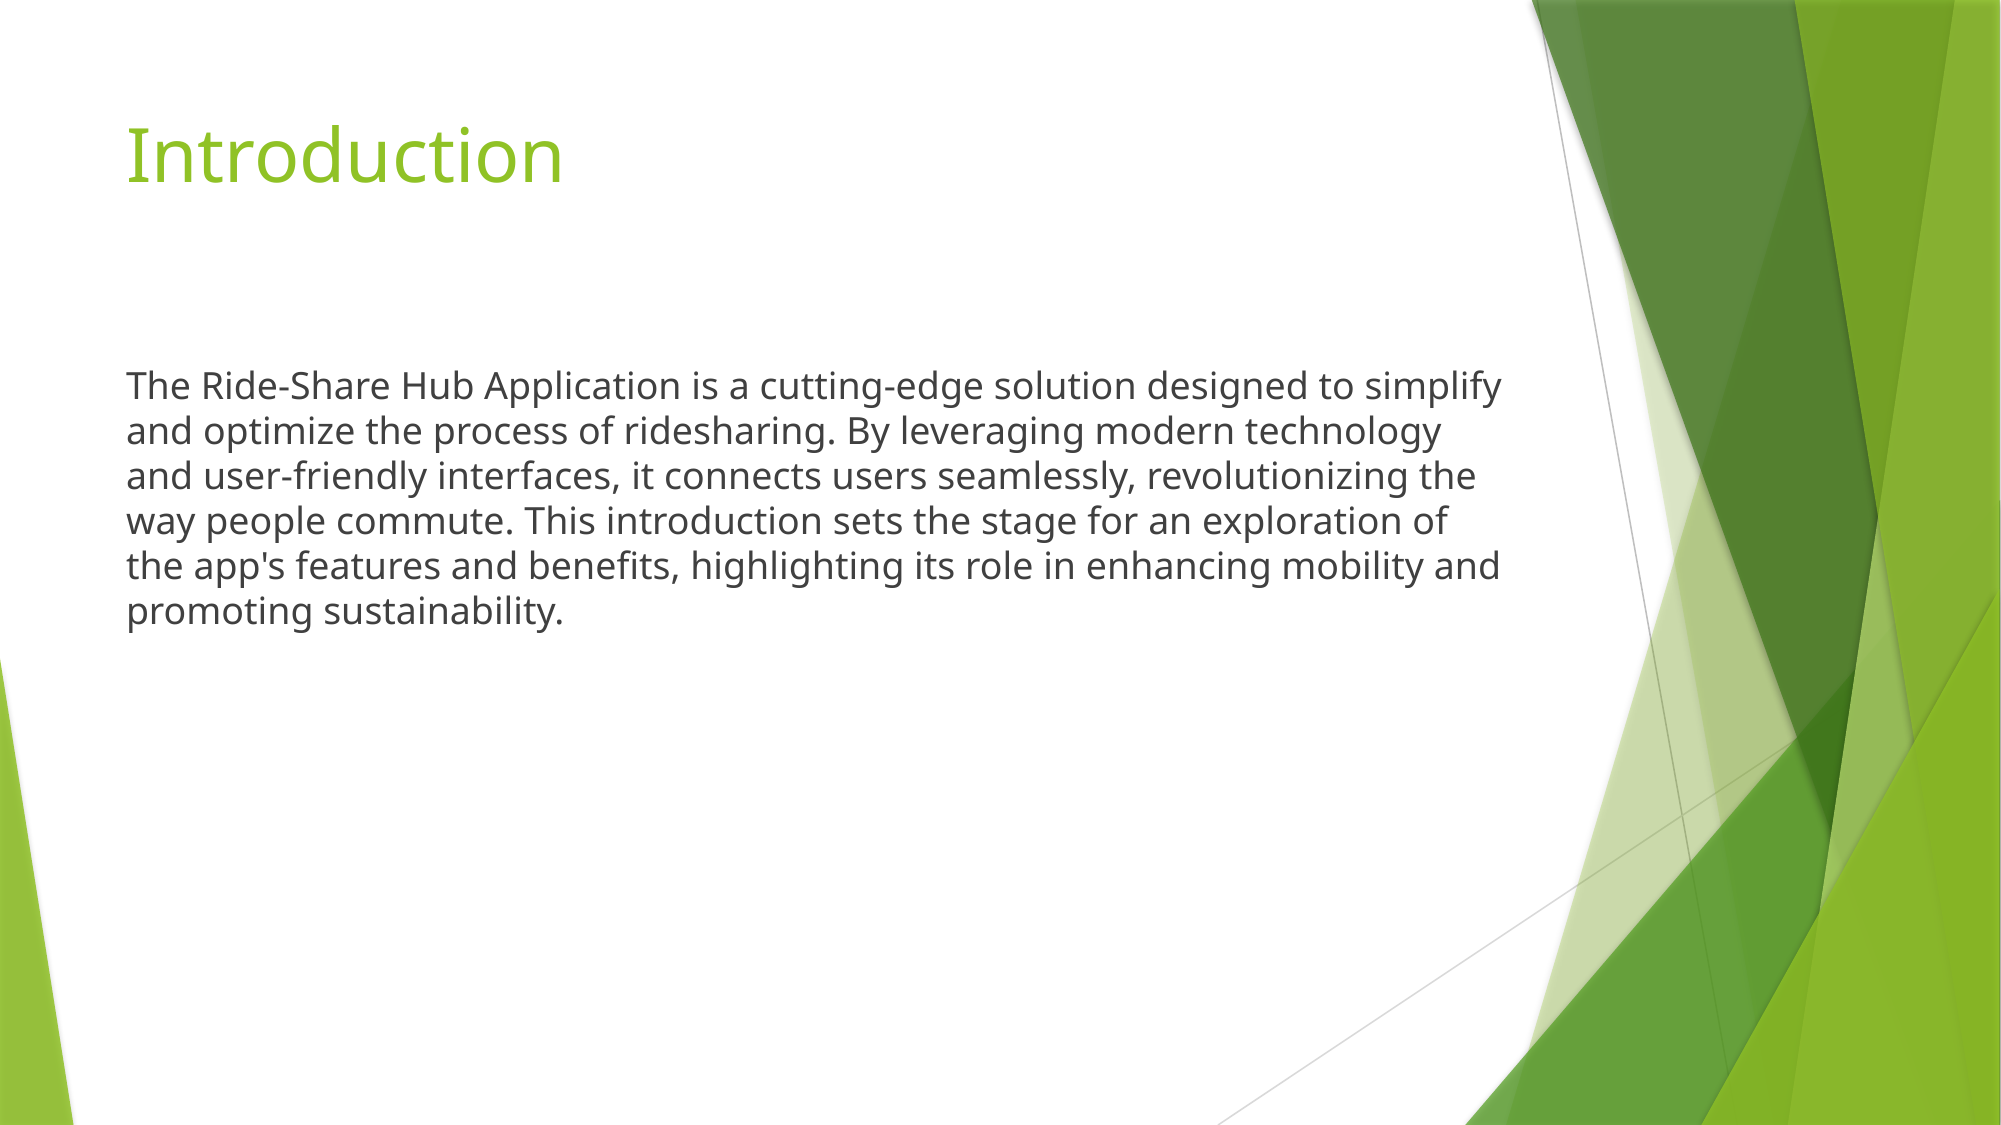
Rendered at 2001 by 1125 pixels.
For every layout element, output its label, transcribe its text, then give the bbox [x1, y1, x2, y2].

title Introduction [111, 99, 1522, 317]
list The Ride-Share Hub Application is a cutting-edge solution designed to simplify and optimize the process of ridesharing. By leveraging modern technology and user-friendly interfaces, it connects users seamlessly, revolutionizing the way people commute. This introduction sets the stage for an exploration of the app's features and benefits, highlighting its role in enhancing mobility and promoting sustainability. [111, 354, 1522, 992]
